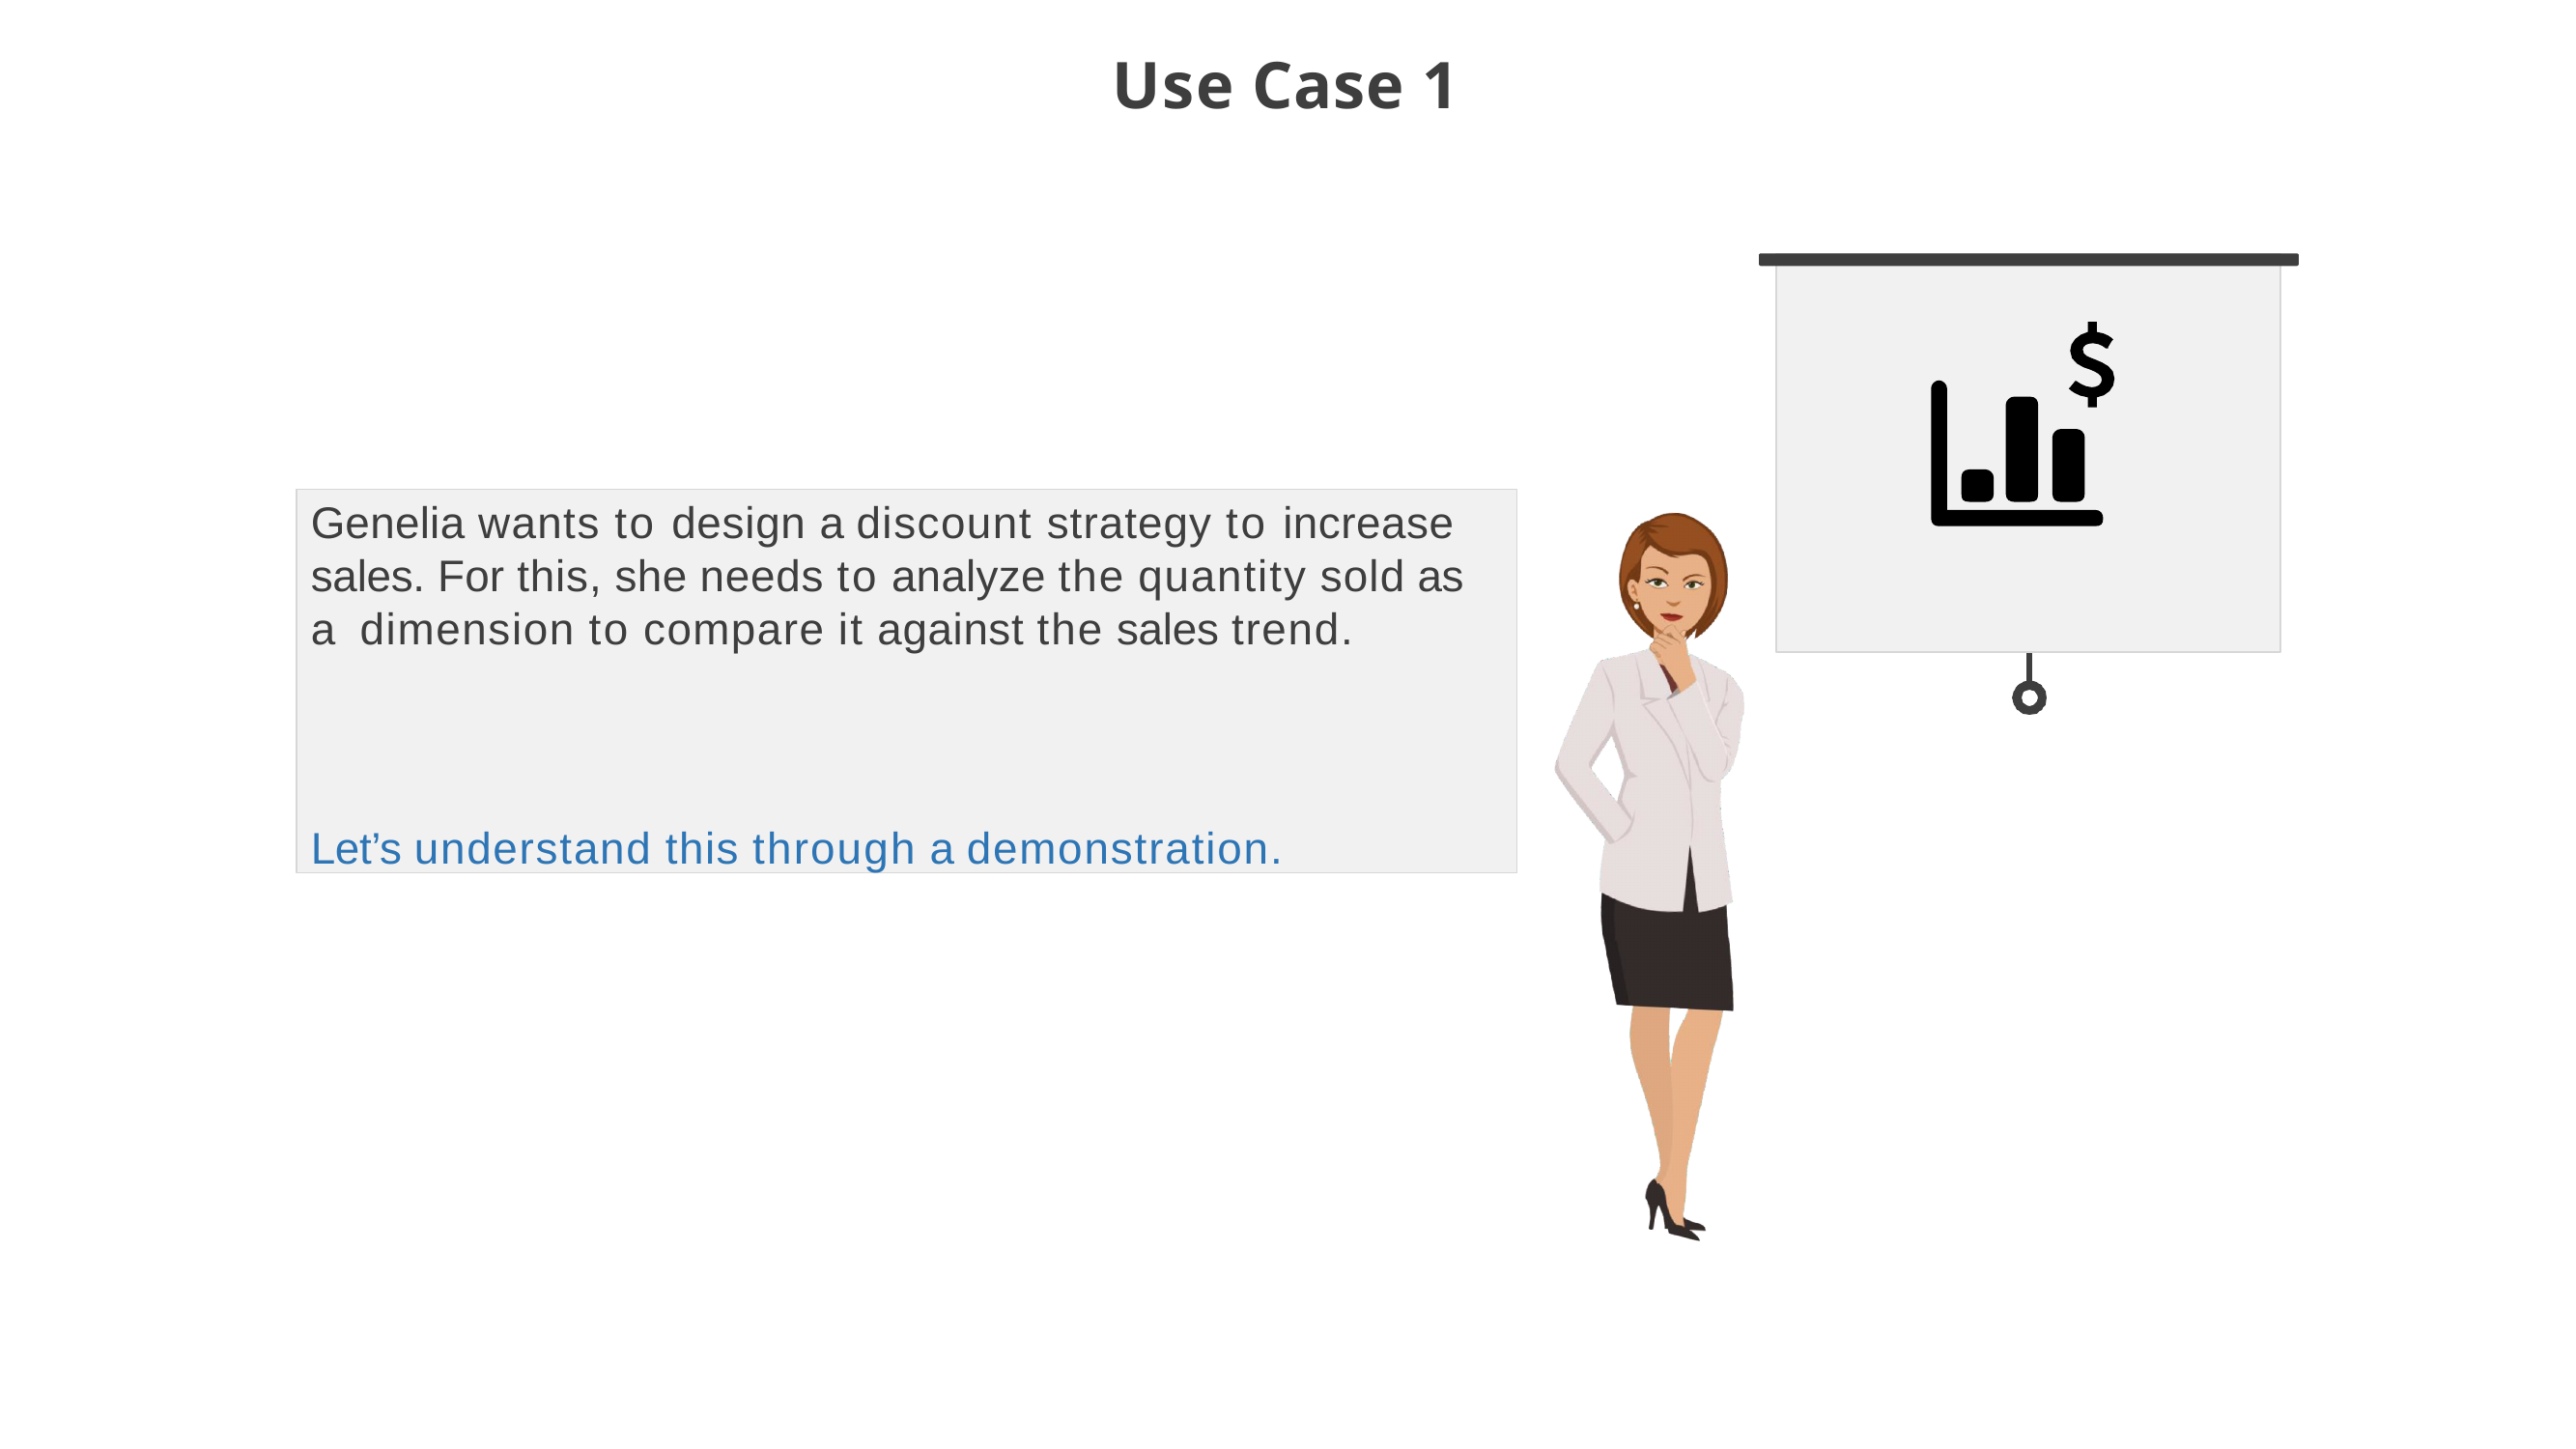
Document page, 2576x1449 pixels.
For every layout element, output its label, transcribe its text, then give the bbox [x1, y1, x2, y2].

text_box Genelia wants to design a discount strategy to increase sales. For this, she needs to analyze the quantity sold as a dimension to compare it against the sales trend. Let’s understand this through a demonstration. [296, 489, 1517, 873]
title Use Case 1 [1110, 42, 1466, 287]
picture [1554, 506, 1761, 1242]
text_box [1758, 252, 2300, 715]
